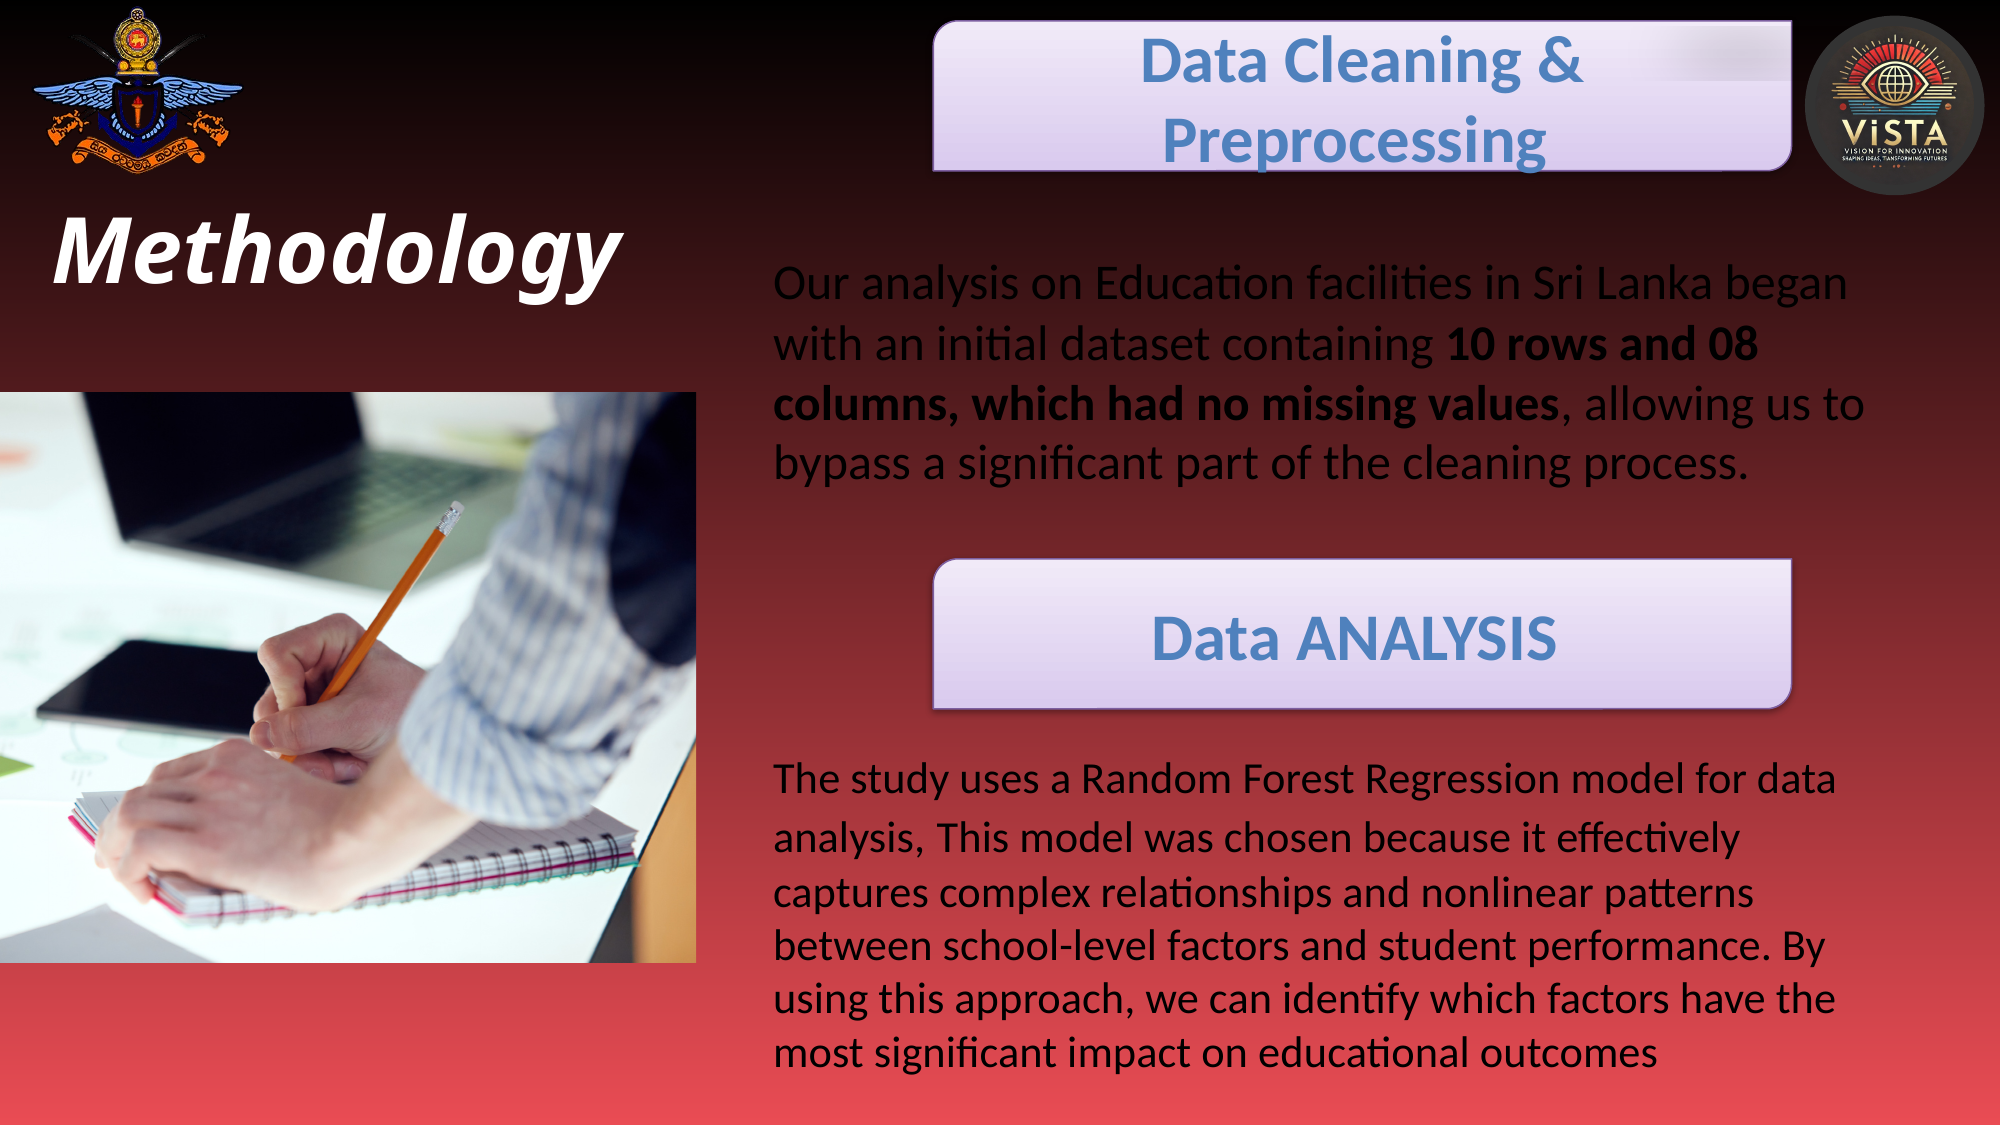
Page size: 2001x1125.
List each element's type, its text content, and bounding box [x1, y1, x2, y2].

text_box Data ANALYSIS [932, 558, 1793, 710]
text_box Methodology [51, 177, 665, 303]
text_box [0, 392, 697, 963]
text_box Data Cleaning & Preprocessing [932, 20, 1793, 172]
picture [1809, 20, 1980, 191]
picture [20, 0, 255, 211]
text_box Our analysis on Education facilities in Sri Lanka began with an initial dataset containing 10 rows and 08 columns, which had no missing values, allowing us to bypass a significant part of the cleaning process. The study uses a Random Forest Regression model for data analysis, This model was chosen because it effectively captures complex relationships and nonlinear patterns between school-level factors and student performance. By using this approach, we can identify which factors have the most significant impact on educational outcomes [758, 242, 1913, 1125]
